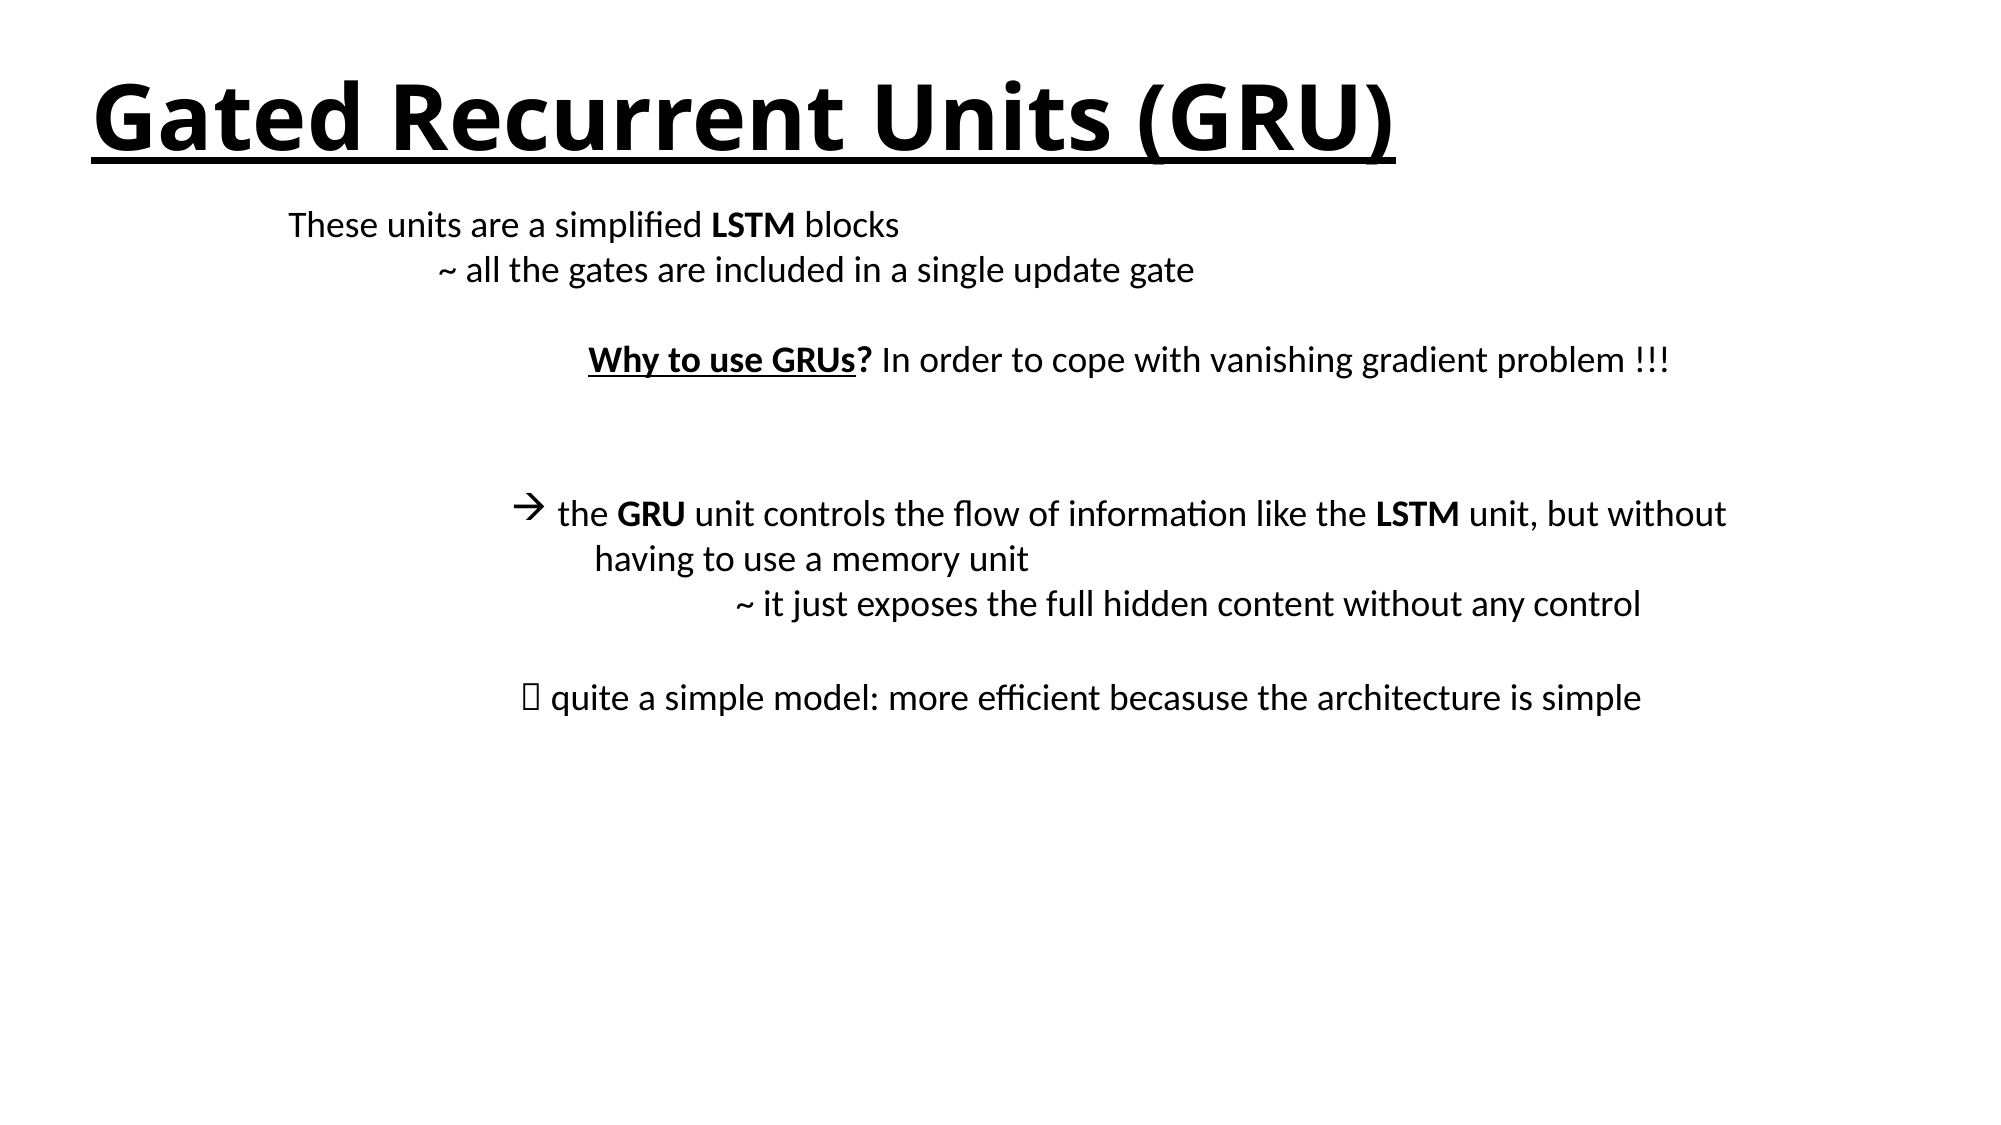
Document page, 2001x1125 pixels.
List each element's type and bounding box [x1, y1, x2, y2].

text_box [504, 665, 1659, 725]
title [76, 12, 1802, 230]
text_box [273, 192, 1687, 388]
text_box [496, 481, 1743, 632]
